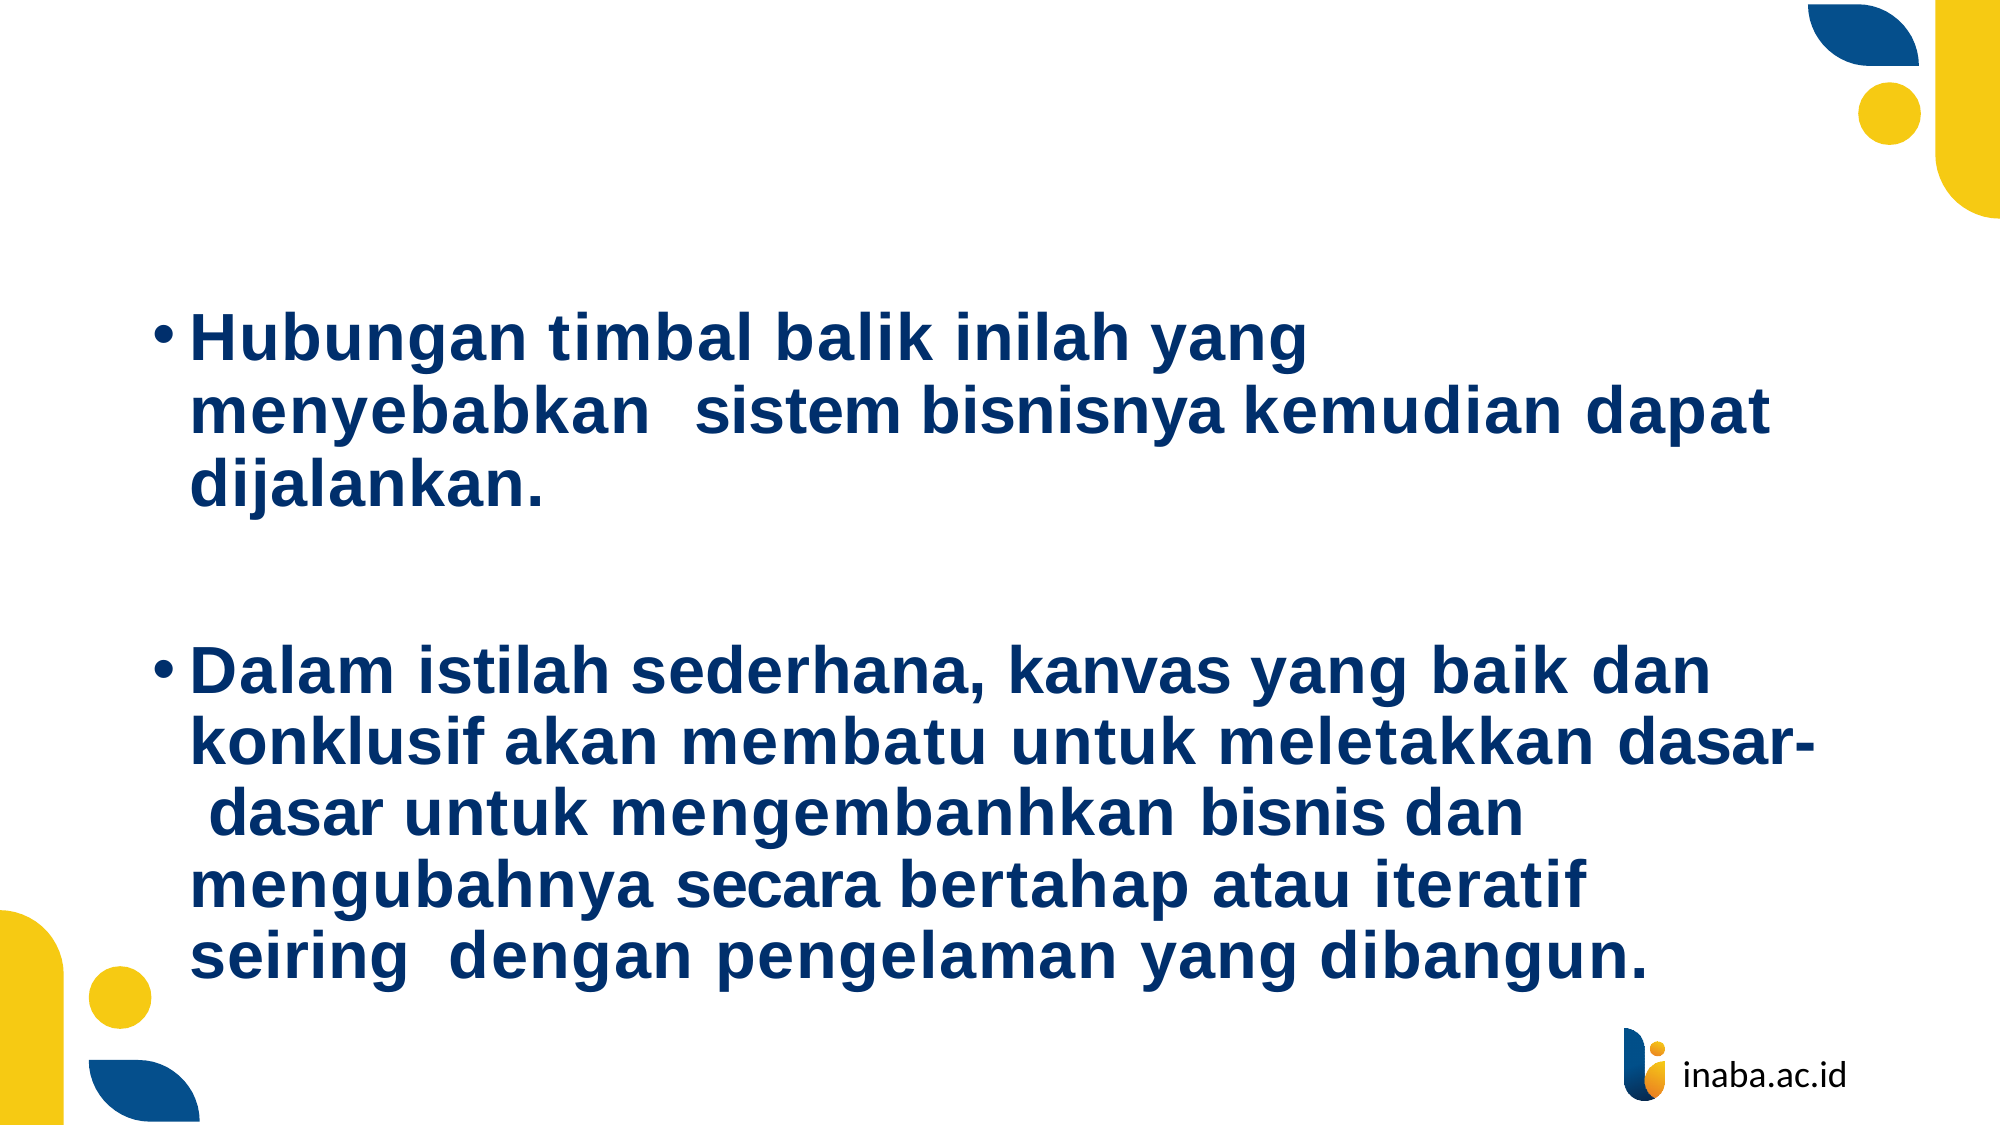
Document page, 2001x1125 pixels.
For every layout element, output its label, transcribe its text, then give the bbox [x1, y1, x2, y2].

picture [1624, 1028, 1665, 1101]
text_box Hubungan timbal balik inilah yang menyebabkan sistem bisnisnya kemudian dapat dijalankan. Dalam istilah sederhana, kanvas yang baik dan konklusif akan membatu untuk meletakkan dasar- dasar untuk mengembanhkan bisnis dan mengubahnya secara bertahap atau iteratif seiring dengan pengelaman yang dibangun. [150, 290, 1825, 993]
